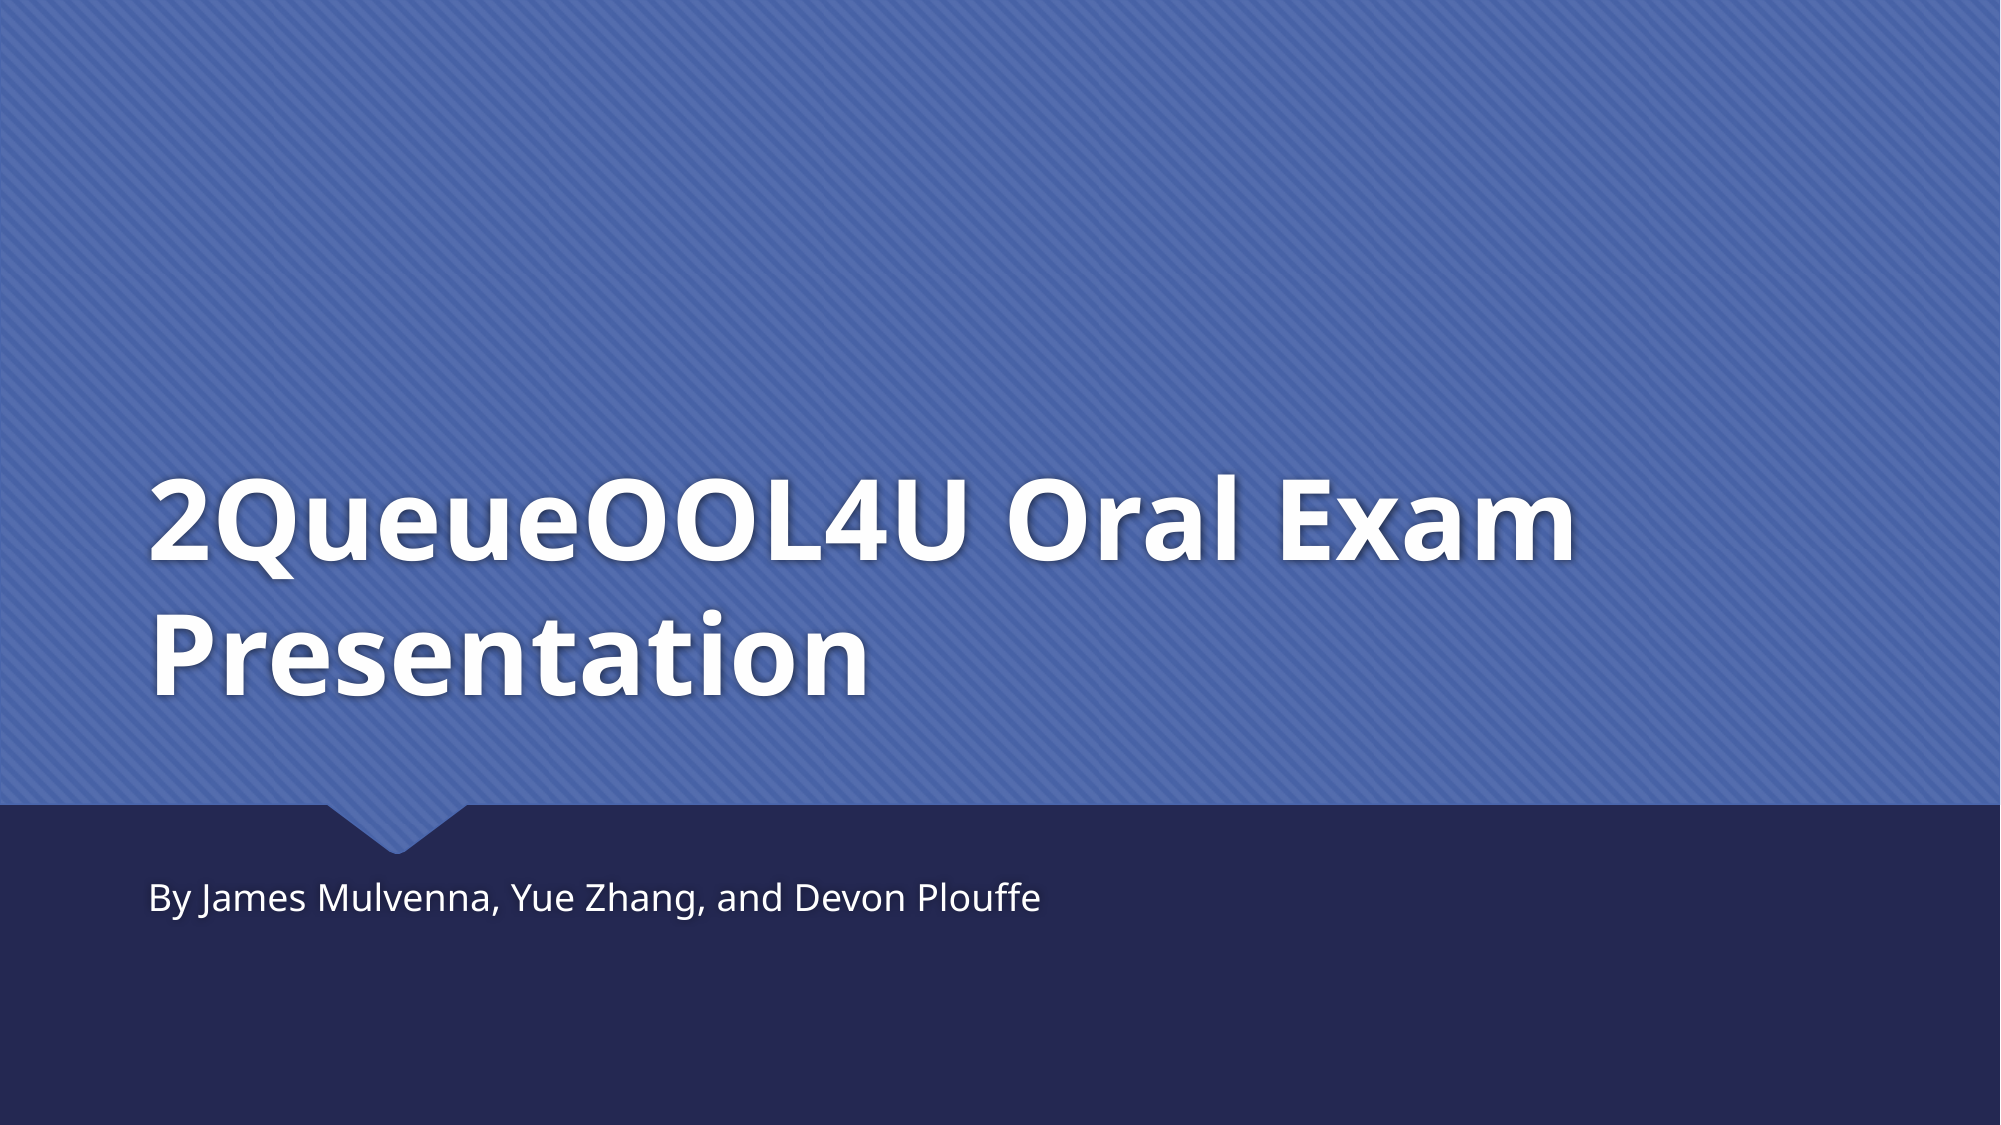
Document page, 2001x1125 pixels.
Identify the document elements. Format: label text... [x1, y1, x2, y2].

subtitle By James Mulvenna, Yue Zhang, and Devon Plouffe [132, 866, 1868, 938]
title 2QueueOOL4U Oral Exam Presentation [132, 237, 1868, 726]
